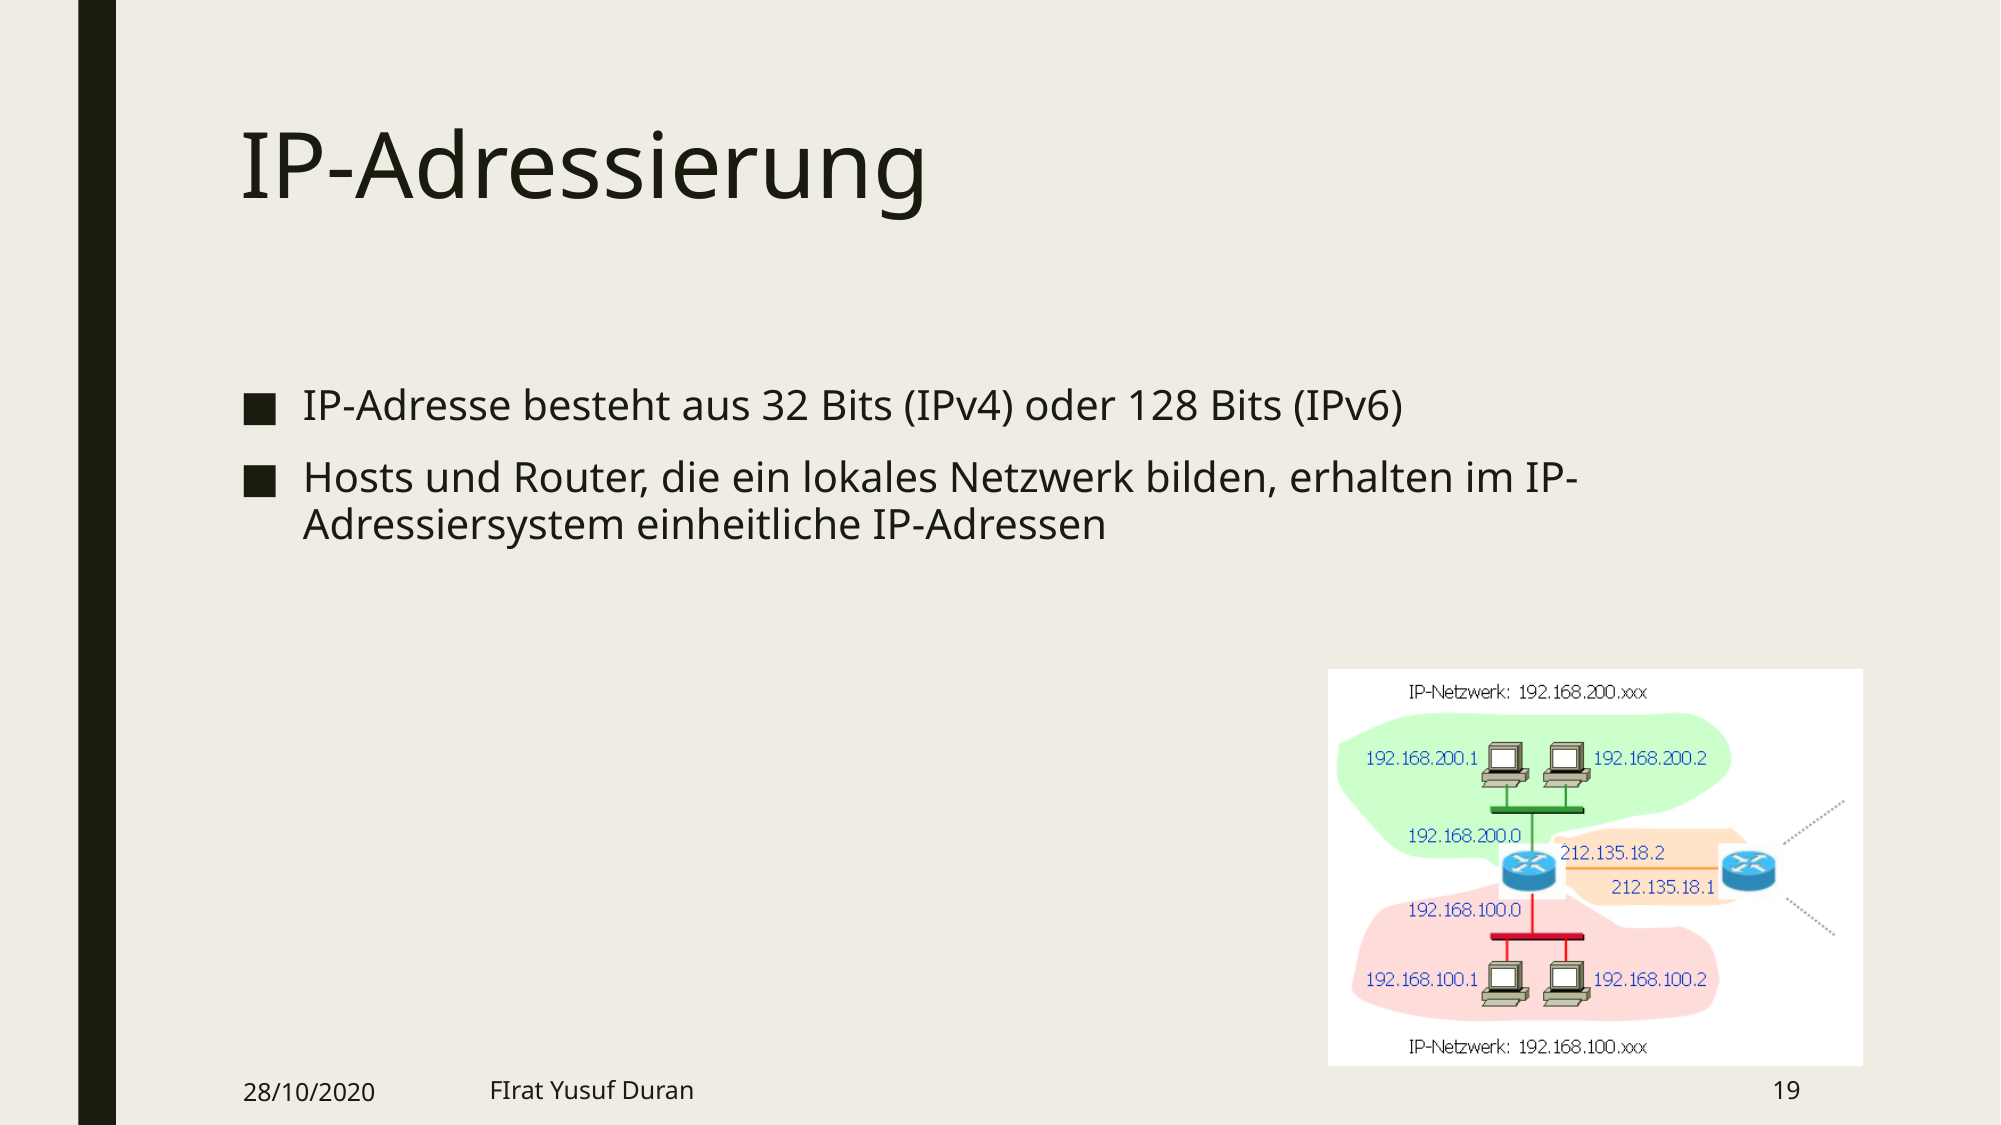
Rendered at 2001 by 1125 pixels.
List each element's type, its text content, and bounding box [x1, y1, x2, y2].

footer FIrat Yusuf Duran [474, 1058, 1505, 1125]
title IP-Adressierung [225, 112, 1800, 357]
slide_number 19 [1553, 1066, 1816, 1125]
list IP-Adresse besteht aus 32 Bits (IPv4) oder 128 Bits (IPv6) Hosts und Router, die ein lokales Netzwerk bilden, erhalten im IP-Adressiersystem einheitliche IP-Adressen [225, 375, 1800, 963]
picture [1328, 669, 1863, 1066]
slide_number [228, 1058, 426, 1125]
